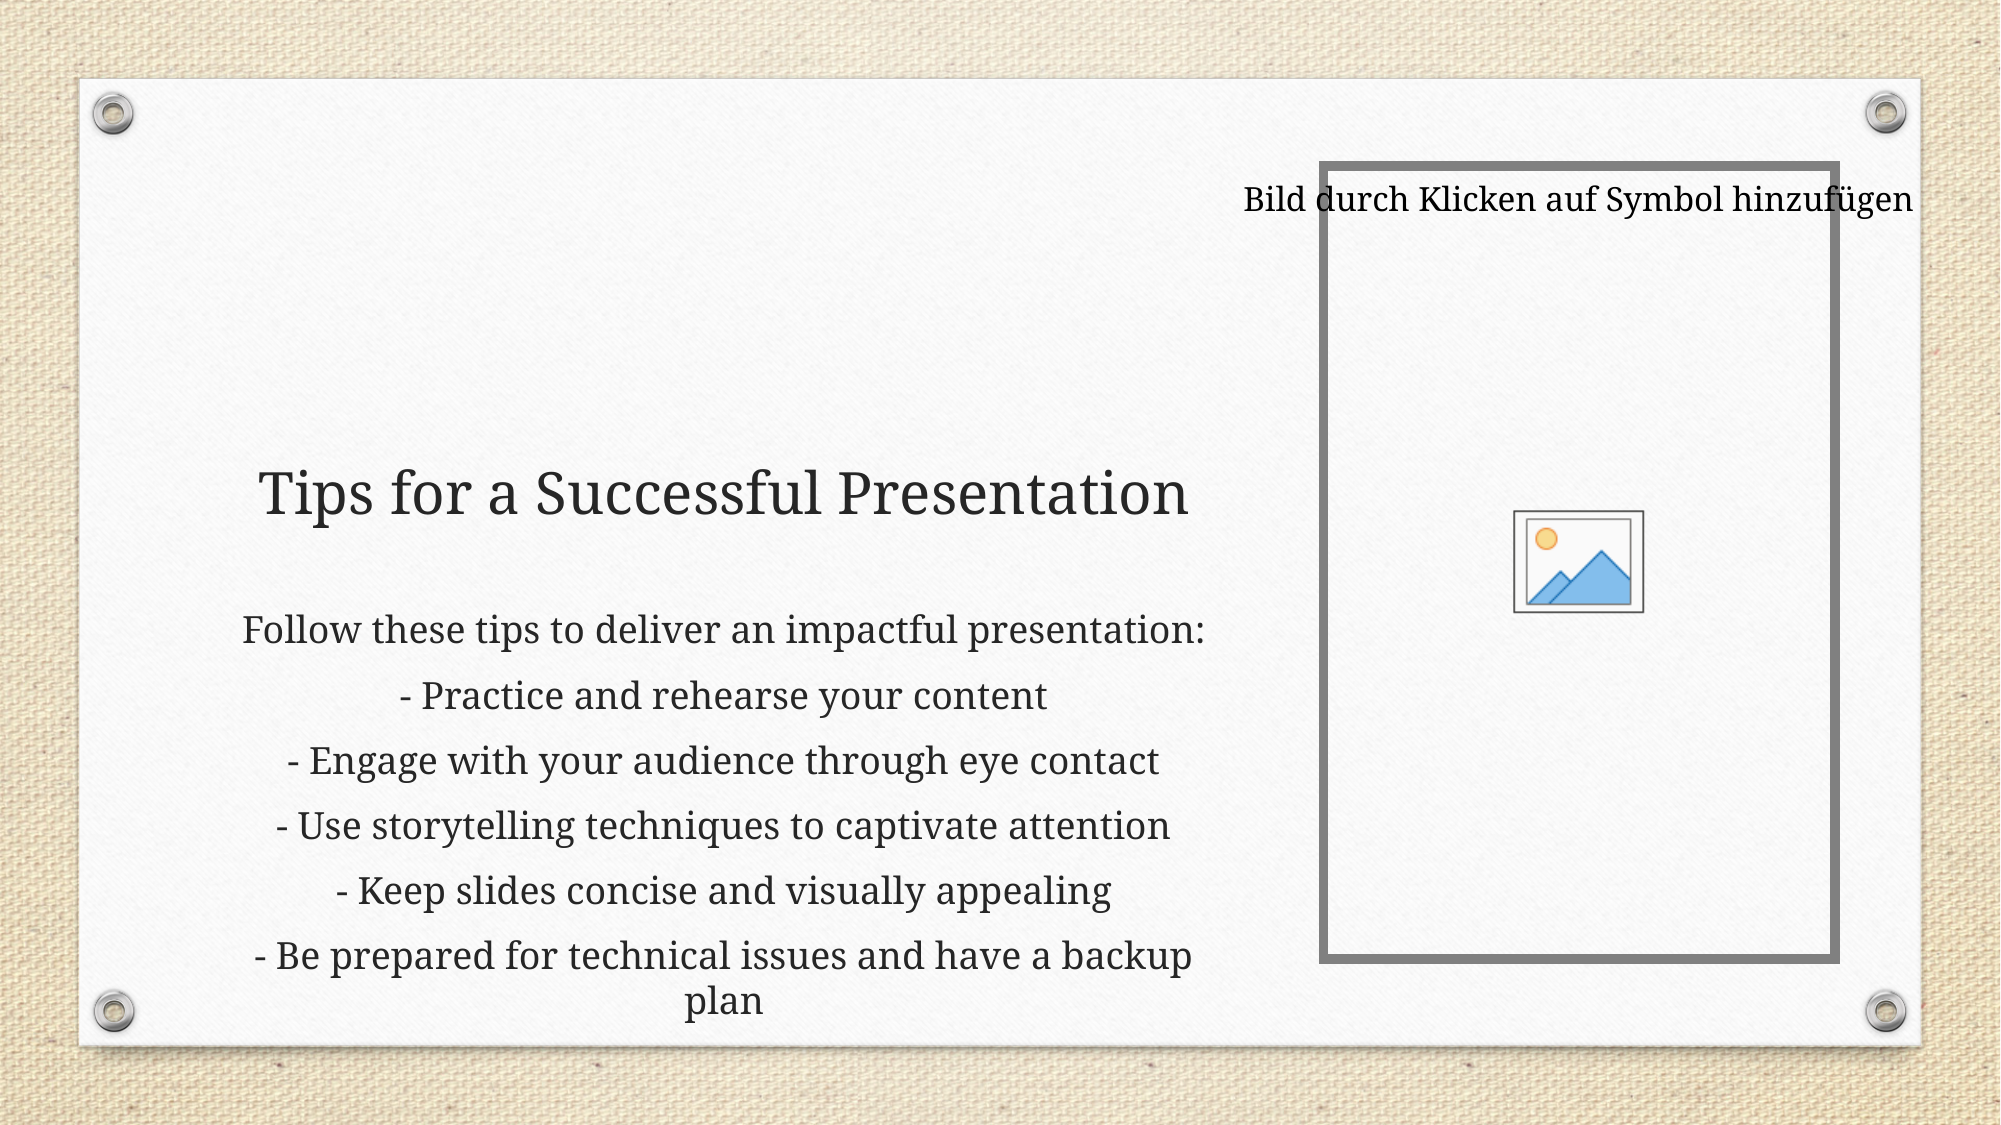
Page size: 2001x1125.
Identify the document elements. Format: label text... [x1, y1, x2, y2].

list Follow these tips to deliver an impactful presentation: - Practice and rehearse your content - Engage with your audience through eye contact - Use storytelling techniques to captivate attention - Keep slides concise and visually appealing - Be prepared for technical issues and have a backup plan [212, 534, 1237, 834]
picture [0, 0, 2001, 1125]
title Tips for a Successful Presentation [212, 309, 1237, 534]
